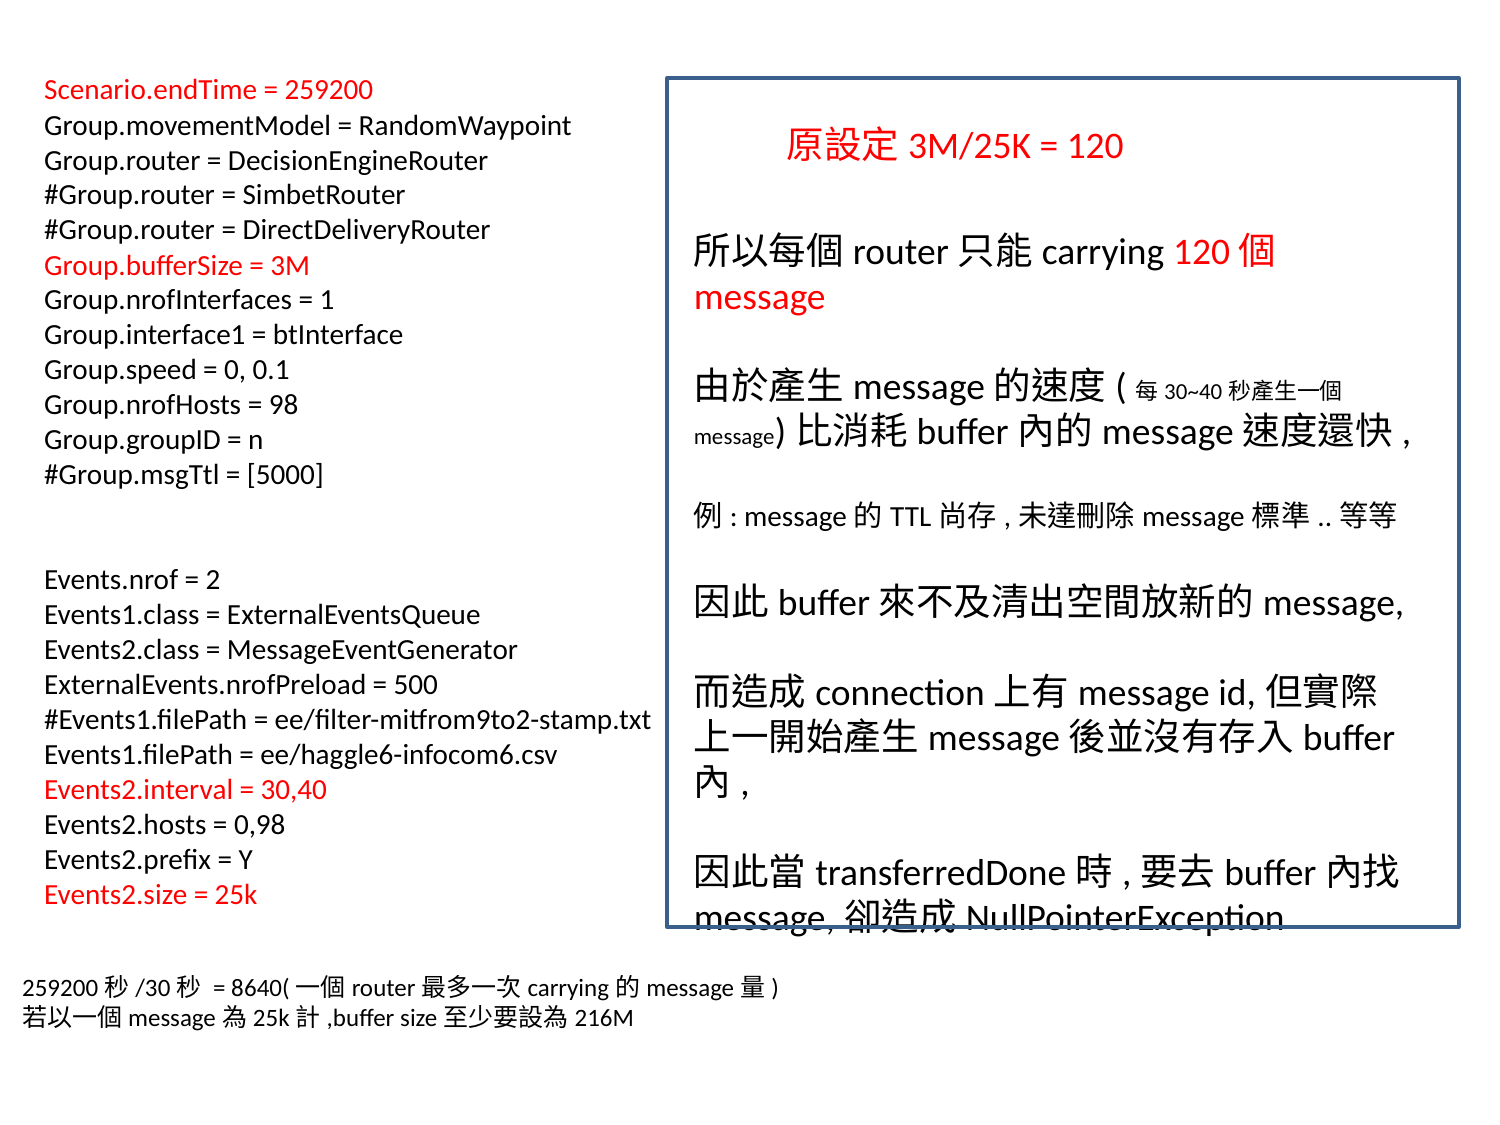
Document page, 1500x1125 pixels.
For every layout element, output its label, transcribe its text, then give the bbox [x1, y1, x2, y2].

text_box 所以每個router只能carrying 120個message 由於產生message的速度(每30~40秒產生一個message)比消耗buffer內的message速度還快, 例: message的TTL尚存,未達刪除message標準..等等 因此buffer來不及清出空間放新的message, 而造成connection上有message id,但實際上一開始產生message後並沒有存入buffer內, 因此當transferredDone時,要去buffer內找message,卻造成NullPointerException [679, 929, 1430, 945]
text_box [665, 76, 1461, 929]
text_box 259200秒/30秒 = 8640(一個router最多一次carrying的message量) 若以一個message為25k計,buffer size至少要設為216M [7, 964, 794, 1039]
text_box Scenario.endTime = 259200 Group.movementModel = RandomWaypoint Group.router = DecisionEngineRouter #Group.router = SimbetRouter #Group.router = DirectDeliveryRouter Group.bufferSize = 3M Group.nrofInterfaces = 1 Group.interface1 = btInterface Group.speed = 0, 0.1 Group.nrofHosts = 98 Group.groupID = n #Group.msgTtl = [5000] Events.nrof = 2 Events1.class = ExternalEventsQueue Events2.class = MessageEventGenerator ExternalEvents.nrofPreload = 500 #Events1.filePath = ee/filter-mitfrom9to2-stamp.txt Events1.filePath = ee/haggle6-infocom6.csv Events2.interval = 30,40 Events2.hosts = 0,98 Events2.prefix = Y Events2.size = 25k [29, 63, 780, 918]
